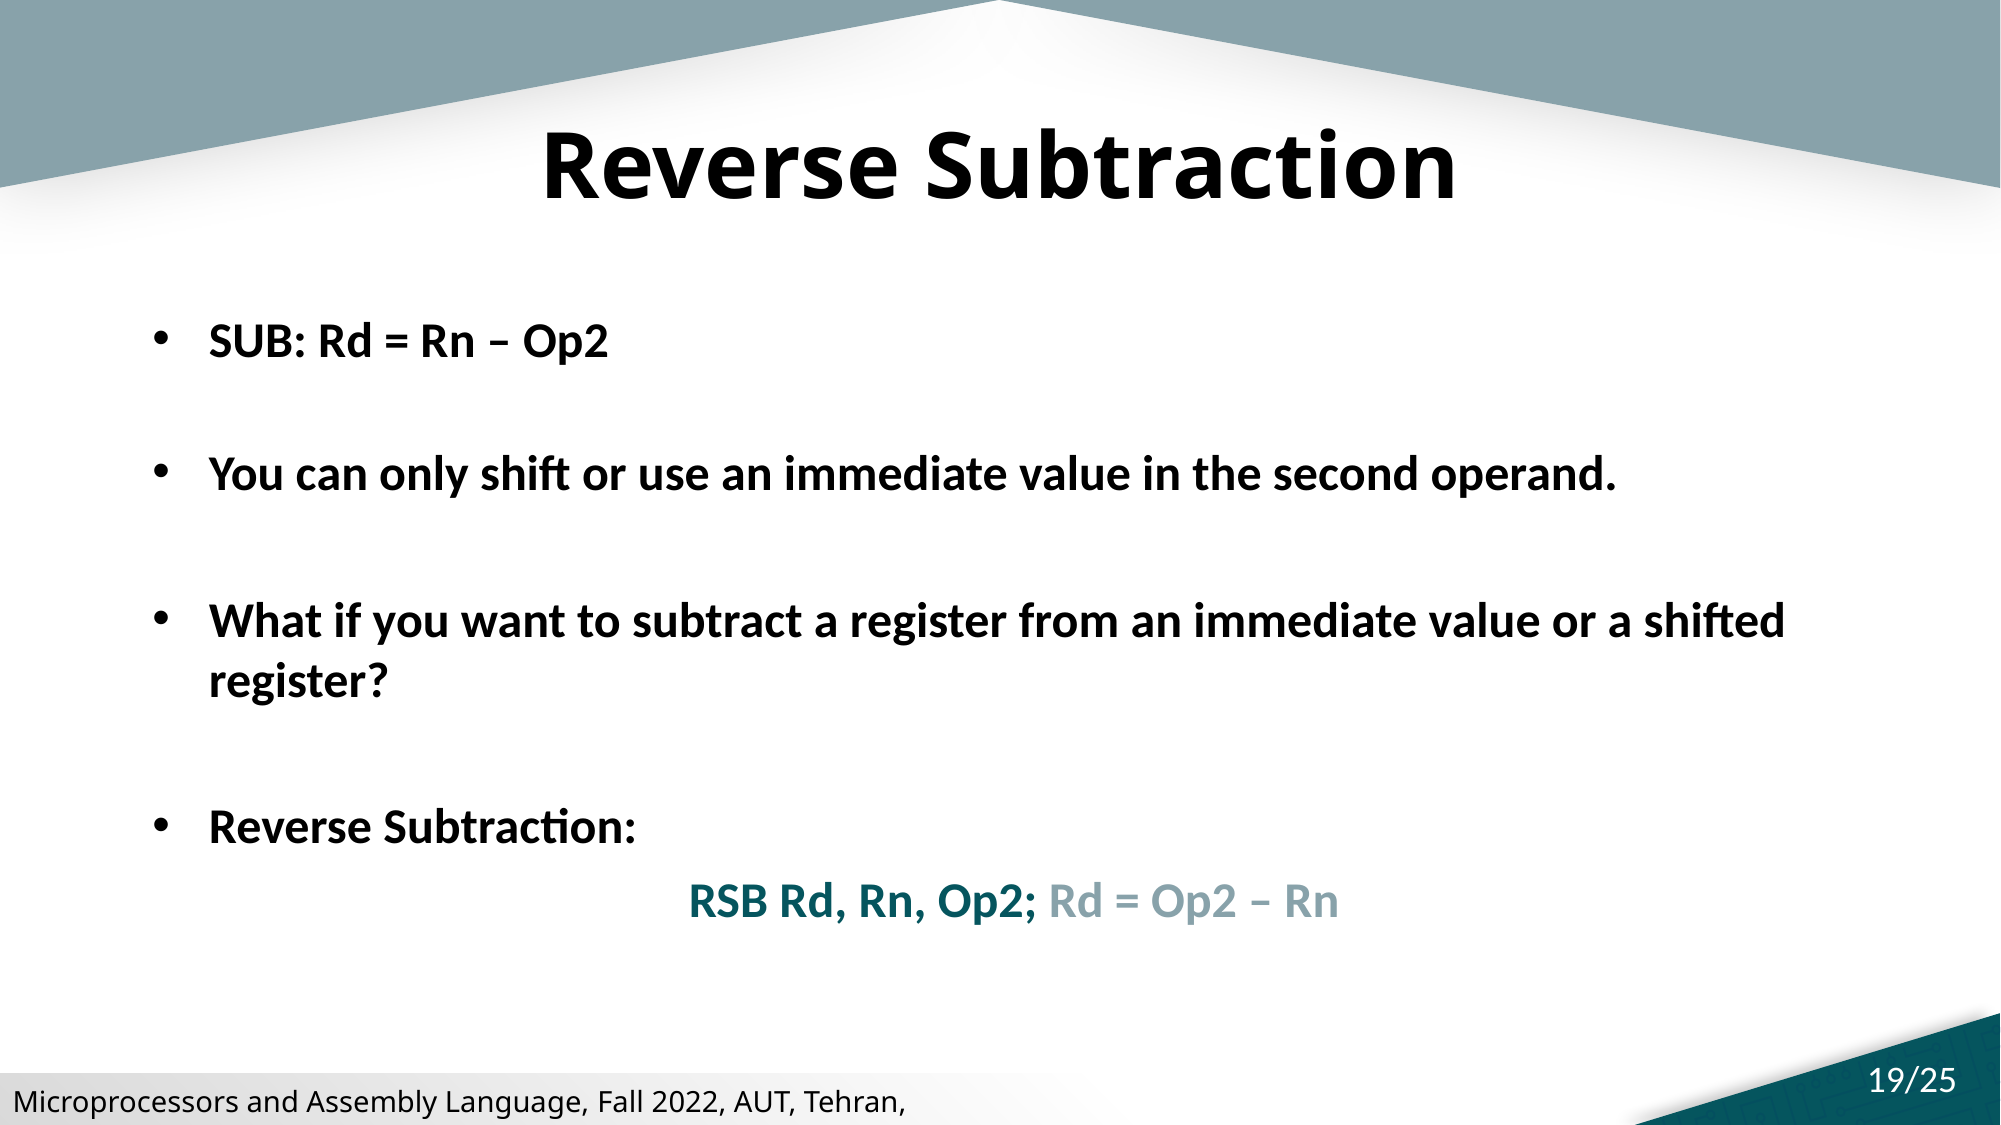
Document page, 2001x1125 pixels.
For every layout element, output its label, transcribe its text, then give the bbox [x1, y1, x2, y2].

list SUB: Rd = Rn – Op2 You can only shift or use an immediate value in the second operand. What if you want to subtract a register from an immediate value or a shifted register? Reverse Subtraction: RSB Rd, Rn, Op2; Rd = Op2 – Rn [137, 299, 1863, 1014]
slide_number 19/25 [1522, 1047, 1973, 1108]
title Reverse Subtraction [137, 59, 1863, 278]
